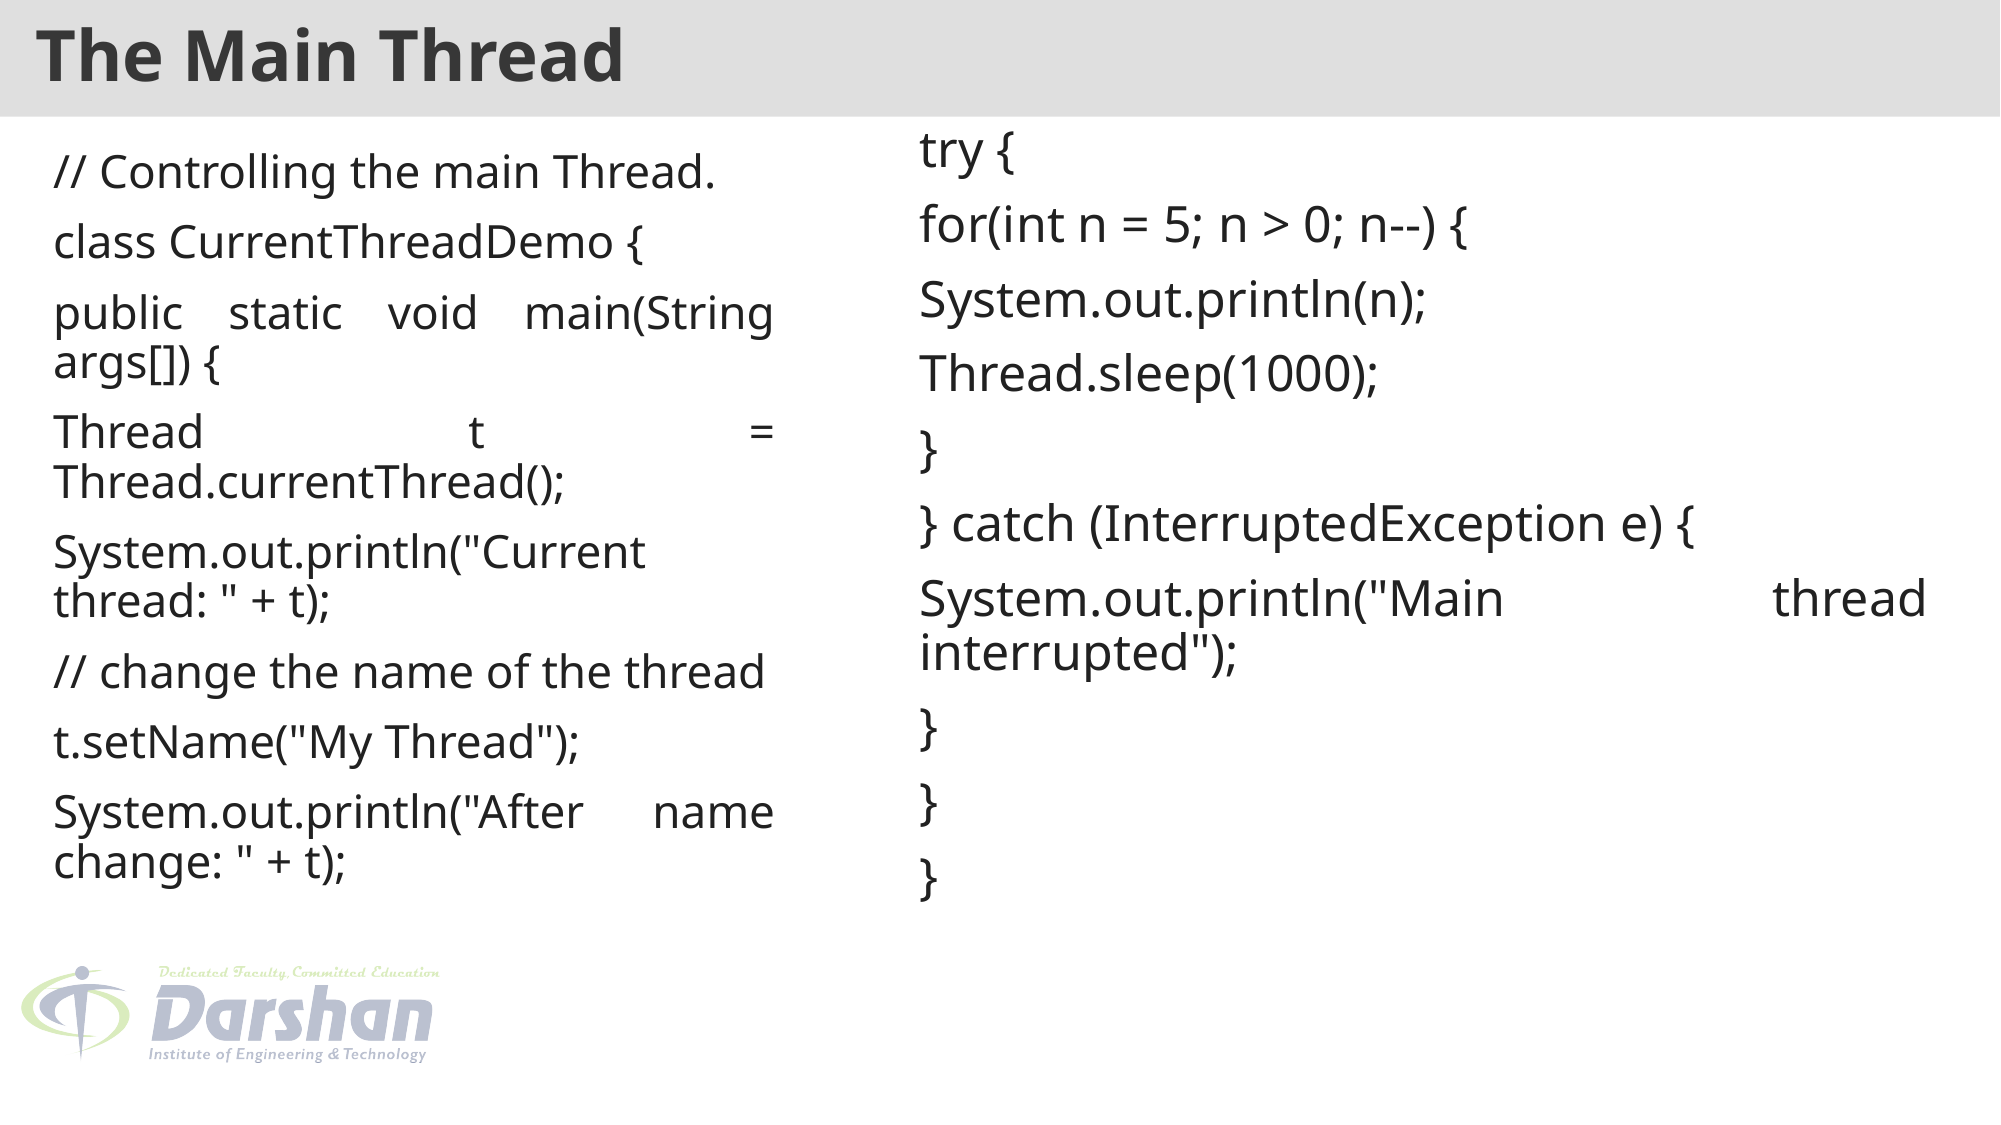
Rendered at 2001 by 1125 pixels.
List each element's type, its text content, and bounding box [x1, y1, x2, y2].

text_box try { for(int n = 5; n > 0; n--) { System.out.println(n); Thread.sleep(1000); } } catch (InterruptedException e) { System.out.println("Main thread interrupted"); } } } [904, 116, 1944, 1034]
title The Main Thread [0, 0, 2000, 117]
list // Controlling the main Thread. class CurrentThreadDemo { public static void main(String args[]) { Thread t = Thread.currentThread(); System.out.println("Current thread: " + t); // change the name of the thread t.setName("My Thread"); System.out.println("After name change: " + t); [38, 141, 791, 1059]
